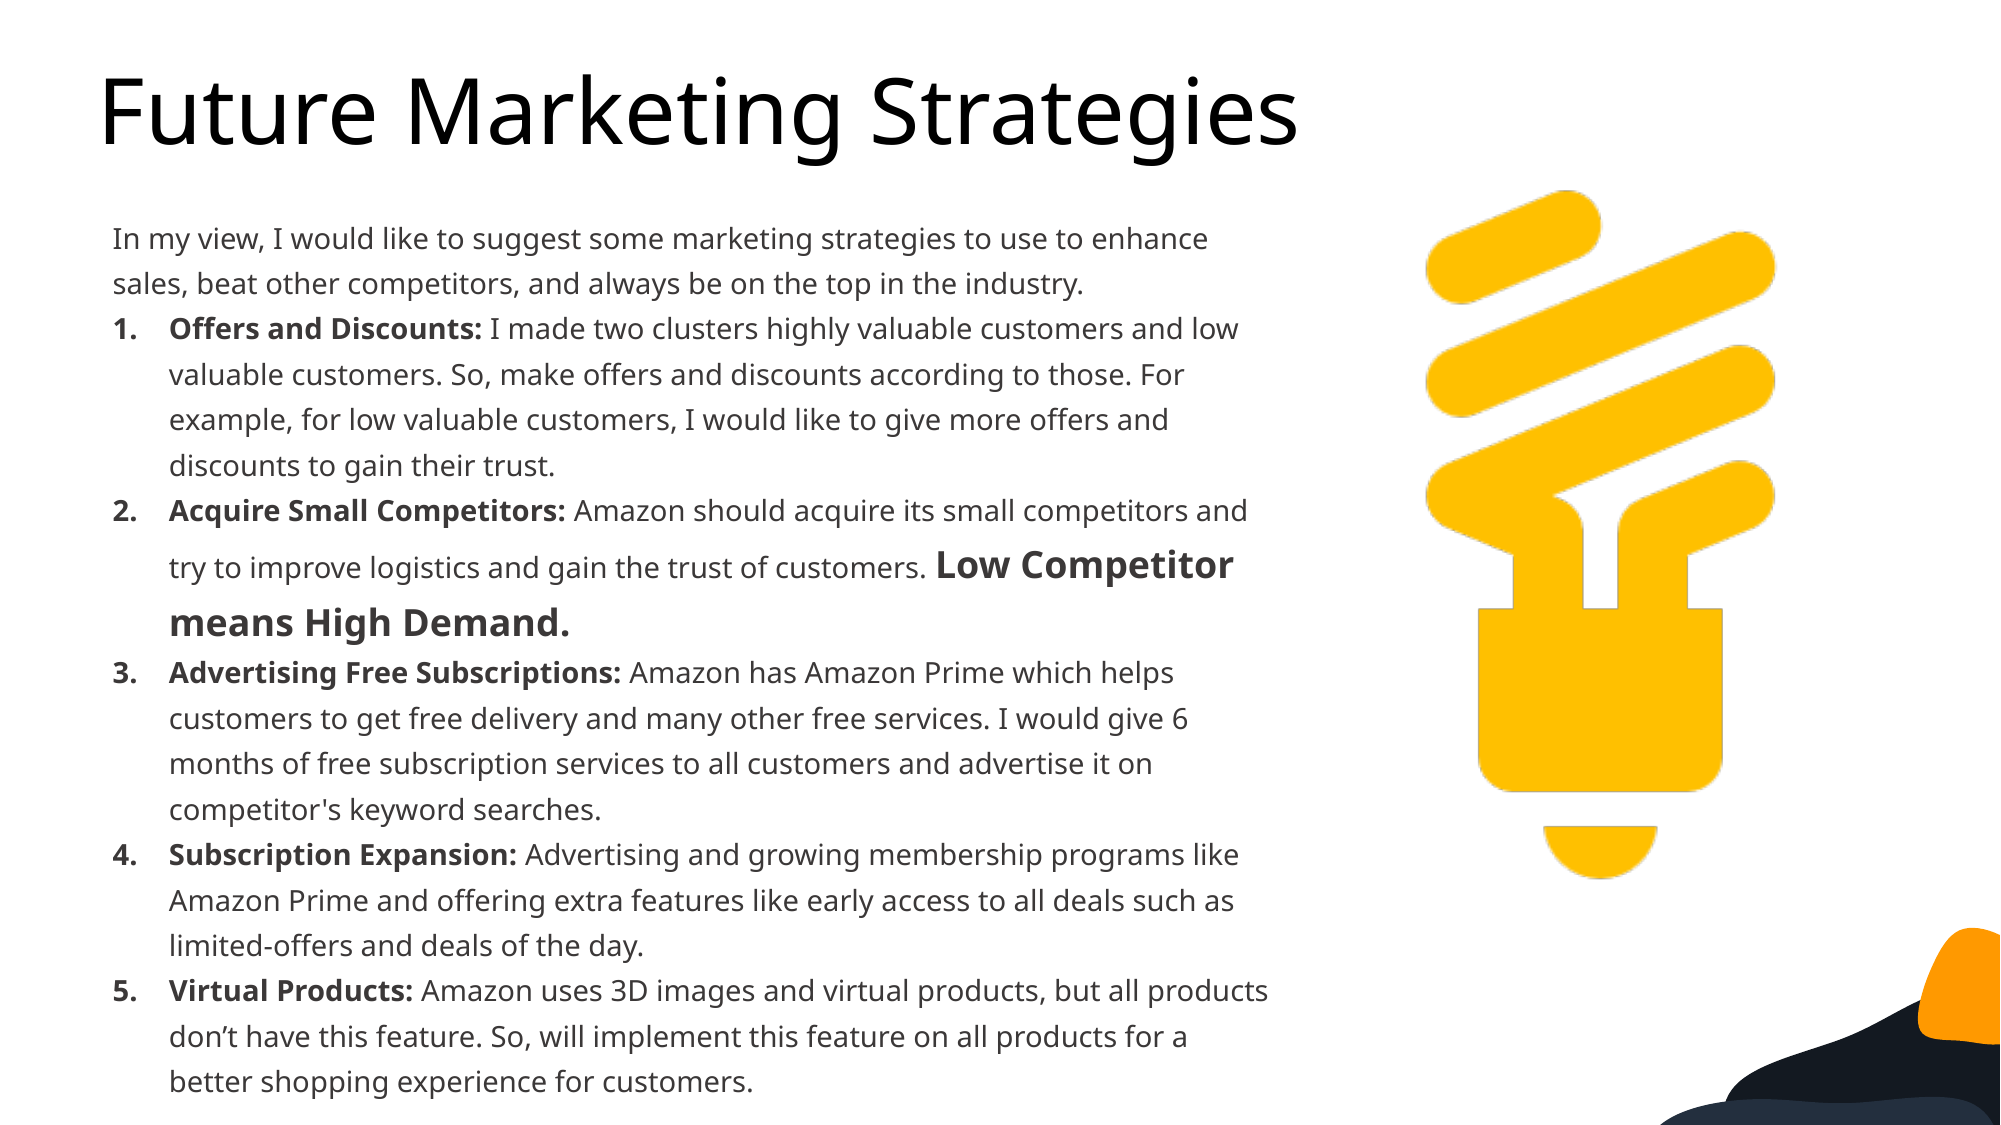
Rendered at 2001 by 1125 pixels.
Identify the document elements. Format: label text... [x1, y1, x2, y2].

text_box In my view, I would like to suggest some marketing strategies to use to enhance sales, beat other competitors, and always be on the top in the industry. Offers and Discounts: I made two clusters highly valuable customers and low valuable customers. So, make offers and discounts according to those. For example, for low valuable customers, I would like to give more offers and discounts to gain their trust. Acquire Small Competitors: Amazon should acquire its small competitors and try to improve logistics and gain the trust of customers. Low Competitor means High Demand. Advertising Free Subscriptions: Amazon has Amazon Prime which helps customers to get free delivery and many other free services. I would give 6 months of free subscription services to all customers and advertise it on competitor's keyword searches. Subscription Expansion: Advertising and growing membership programs like Amazon Prime and offering extra features like early access to all deals such as limited-offers and deals of the day. Virtual Products: Amazon uses 3D images and virtual products, but all products don’t have this feature. So, will implement this feature on all products for a better shopping experience for customers. [97, 202, 1289, 1106]
picture [1183, 113, 2000, 949]
text_box Future Marketing Strategies [83, 45, 1317, 170]
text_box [1675, 949, 2000, 1125]
